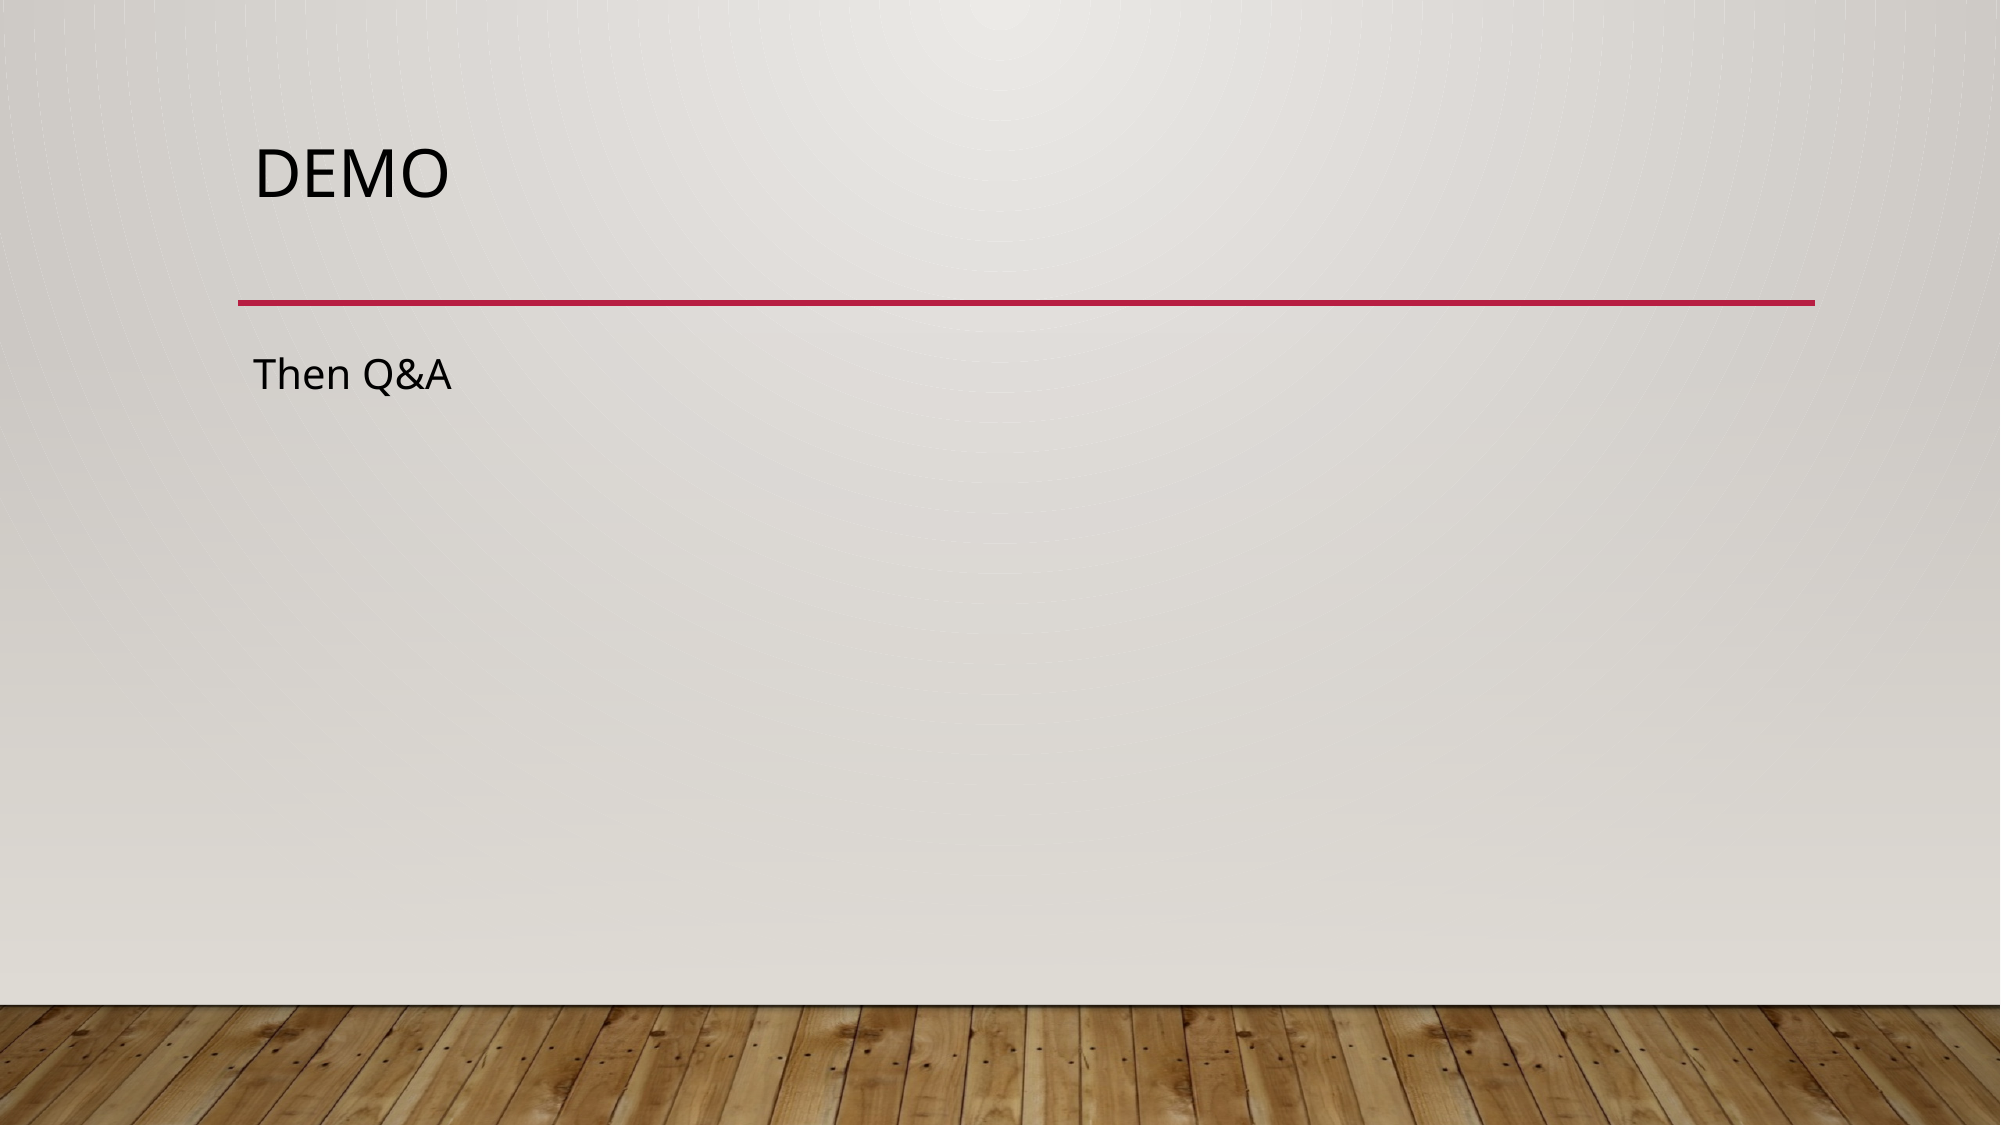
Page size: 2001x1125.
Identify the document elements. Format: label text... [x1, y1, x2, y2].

picture [0, 1005, 2000, 1125]
title Demo [238, 131, 1814, 305]
list Then Q&A [238, 330, 1814, 897]
